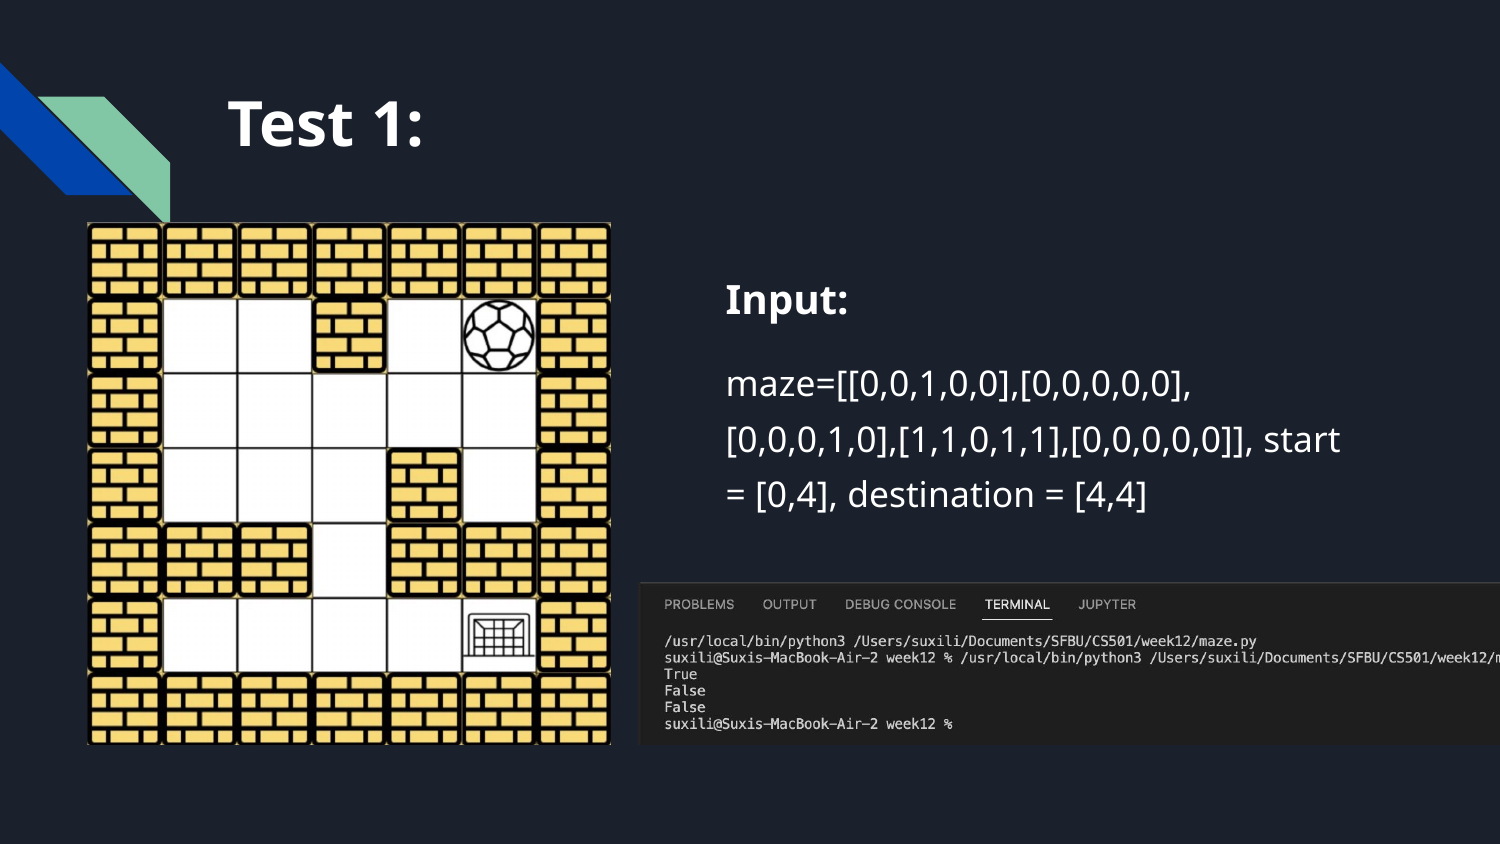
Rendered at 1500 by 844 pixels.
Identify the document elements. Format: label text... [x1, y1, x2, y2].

picture [638, 582, 1500, 745]
picture [87, 222, 611, 745]
title Test 1: [212, 64, 1368, 215]
list Input: maze=[[0,0,1,0,0],[0,0,0,0,0],[0,0,0,1,0],[1,1,0,1,1],[0,0,0,0,0]], start = [0,4], destination = [4,4] Output: [710, 248, 1368, 580]
